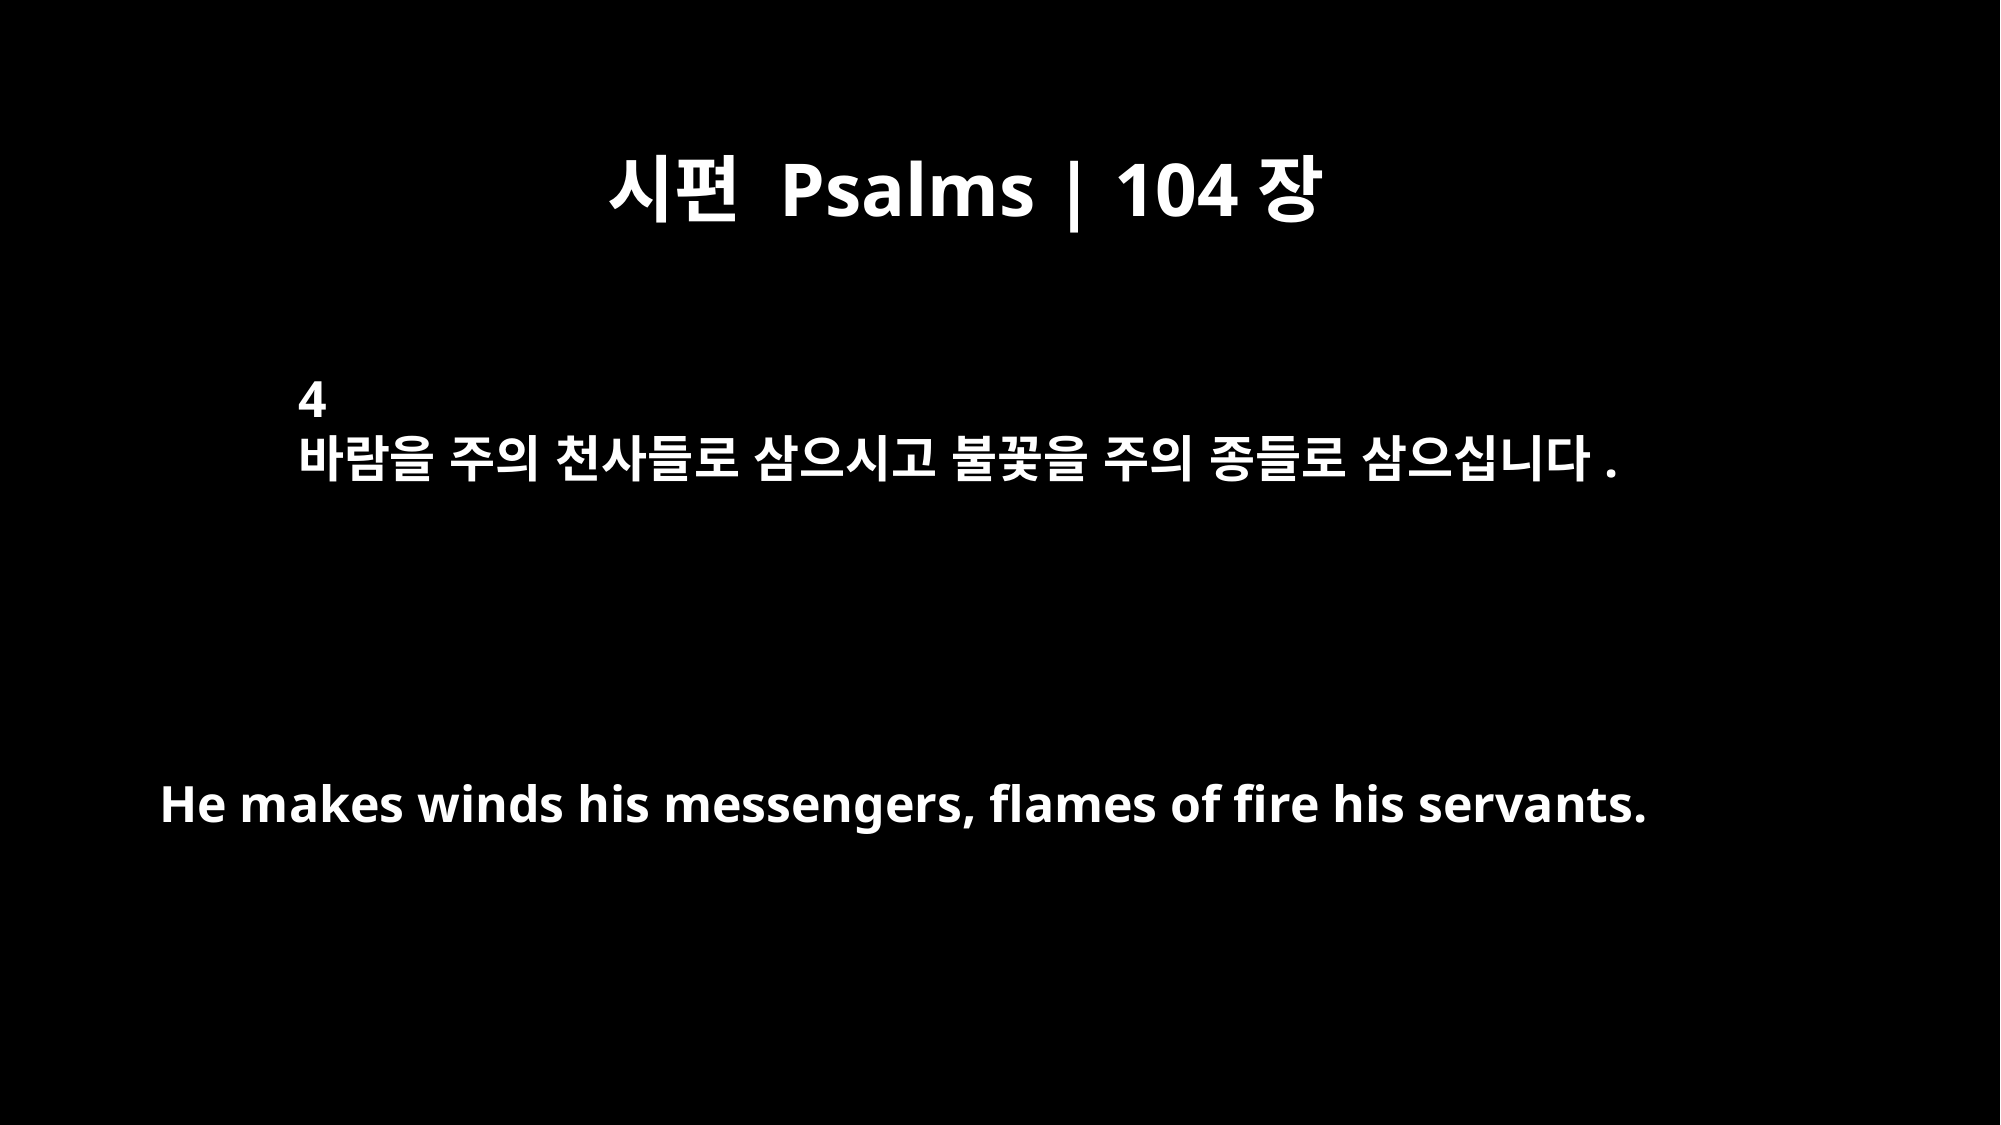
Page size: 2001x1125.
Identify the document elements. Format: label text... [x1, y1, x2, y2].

text_box 시편 Psalms | 104장 [592, 136, 1340, 239]
text_box He makes winds his messengers, flames of fire his servants. [144, 764, 1663, 840]
text_box 4 바람을 주의 천사들로 삼으시고 불꽃을 주의 종들로 삼으십니다. [283, 359, 1634, 495]
